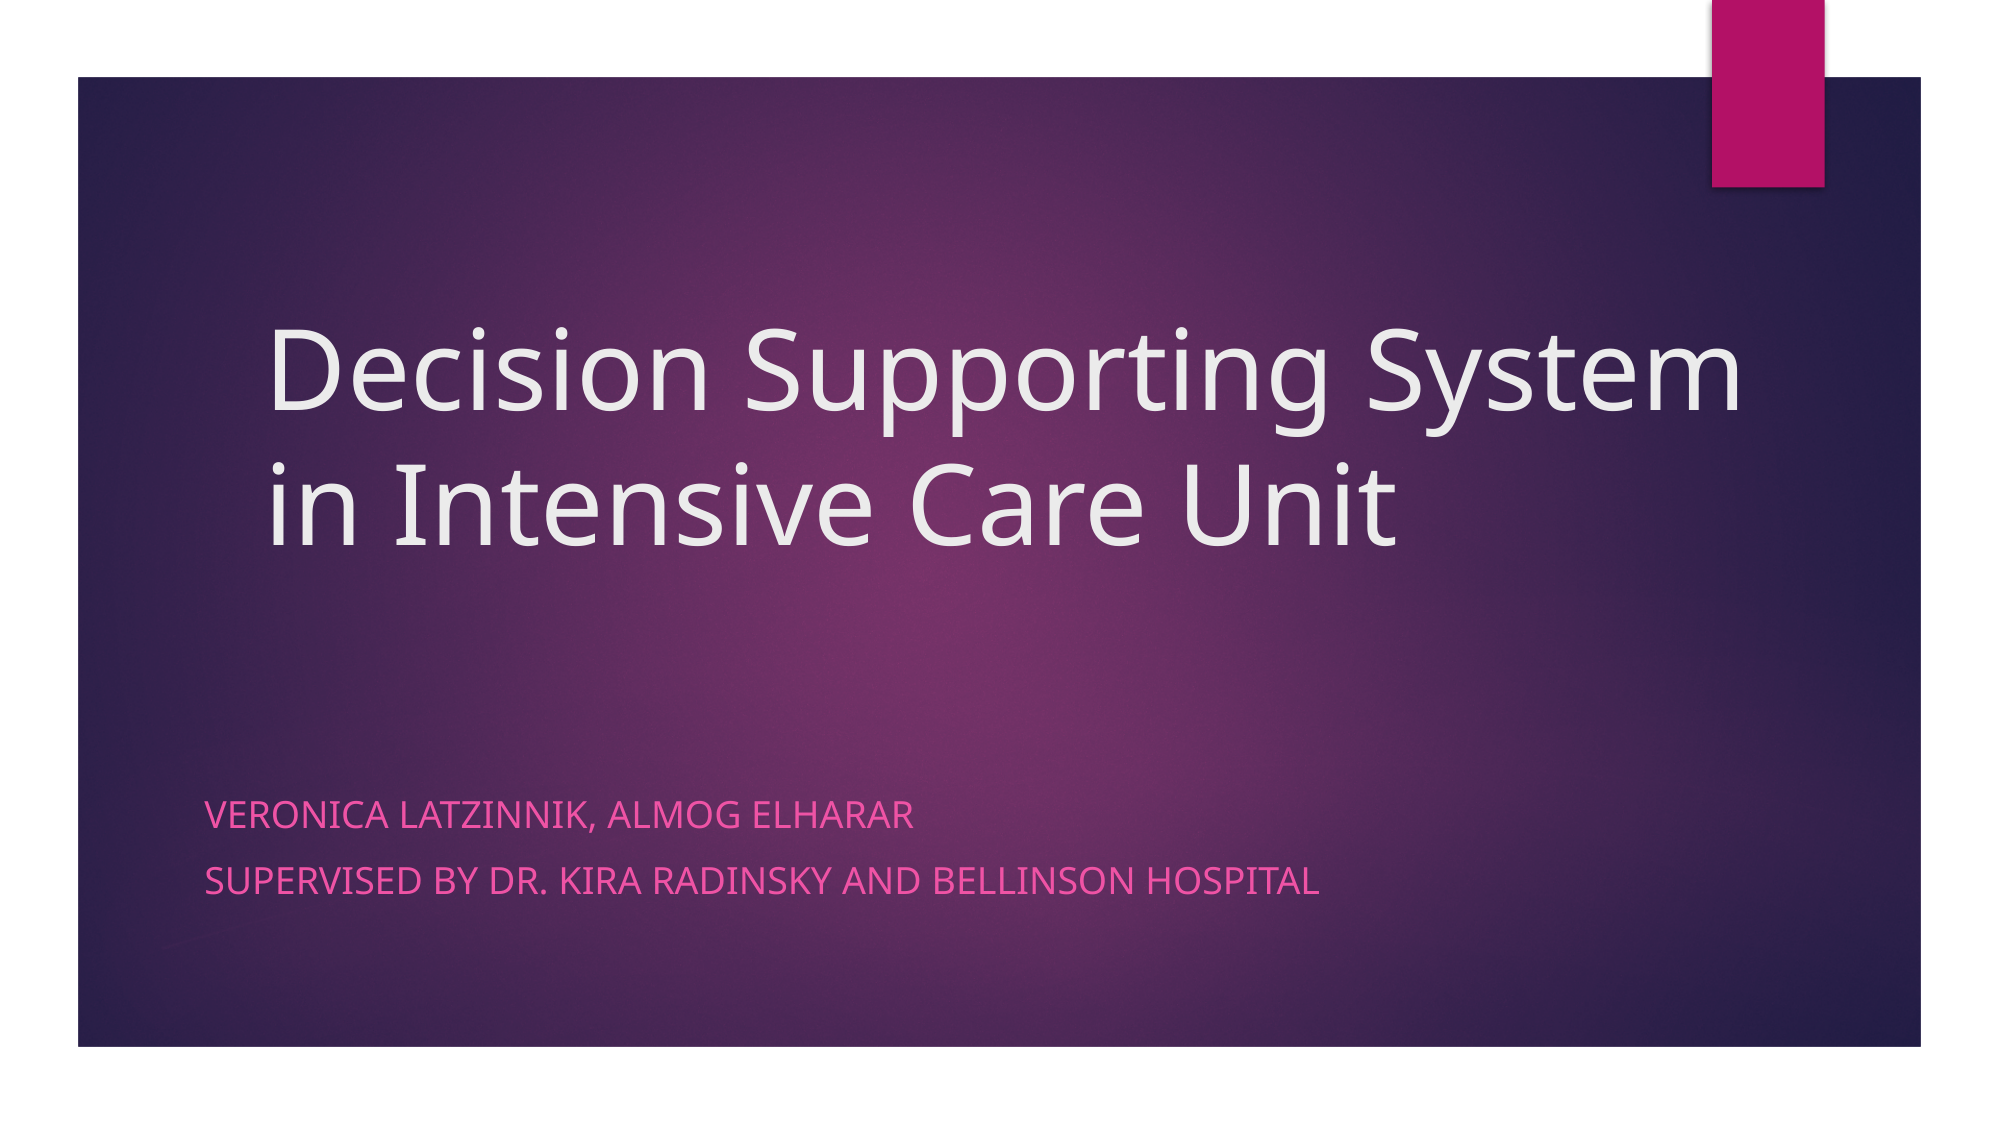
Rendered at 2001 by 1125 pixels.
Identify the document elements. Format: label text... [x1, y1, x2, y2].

subtitle Veronica Latzinnik, Almog Elharar Supervised by dr. kira Radinsky and bellinson hospital [189, 783, 1638, 925]
title Decision Supporting System in Intensive Care Unit [249, 184, 1855, 576]
